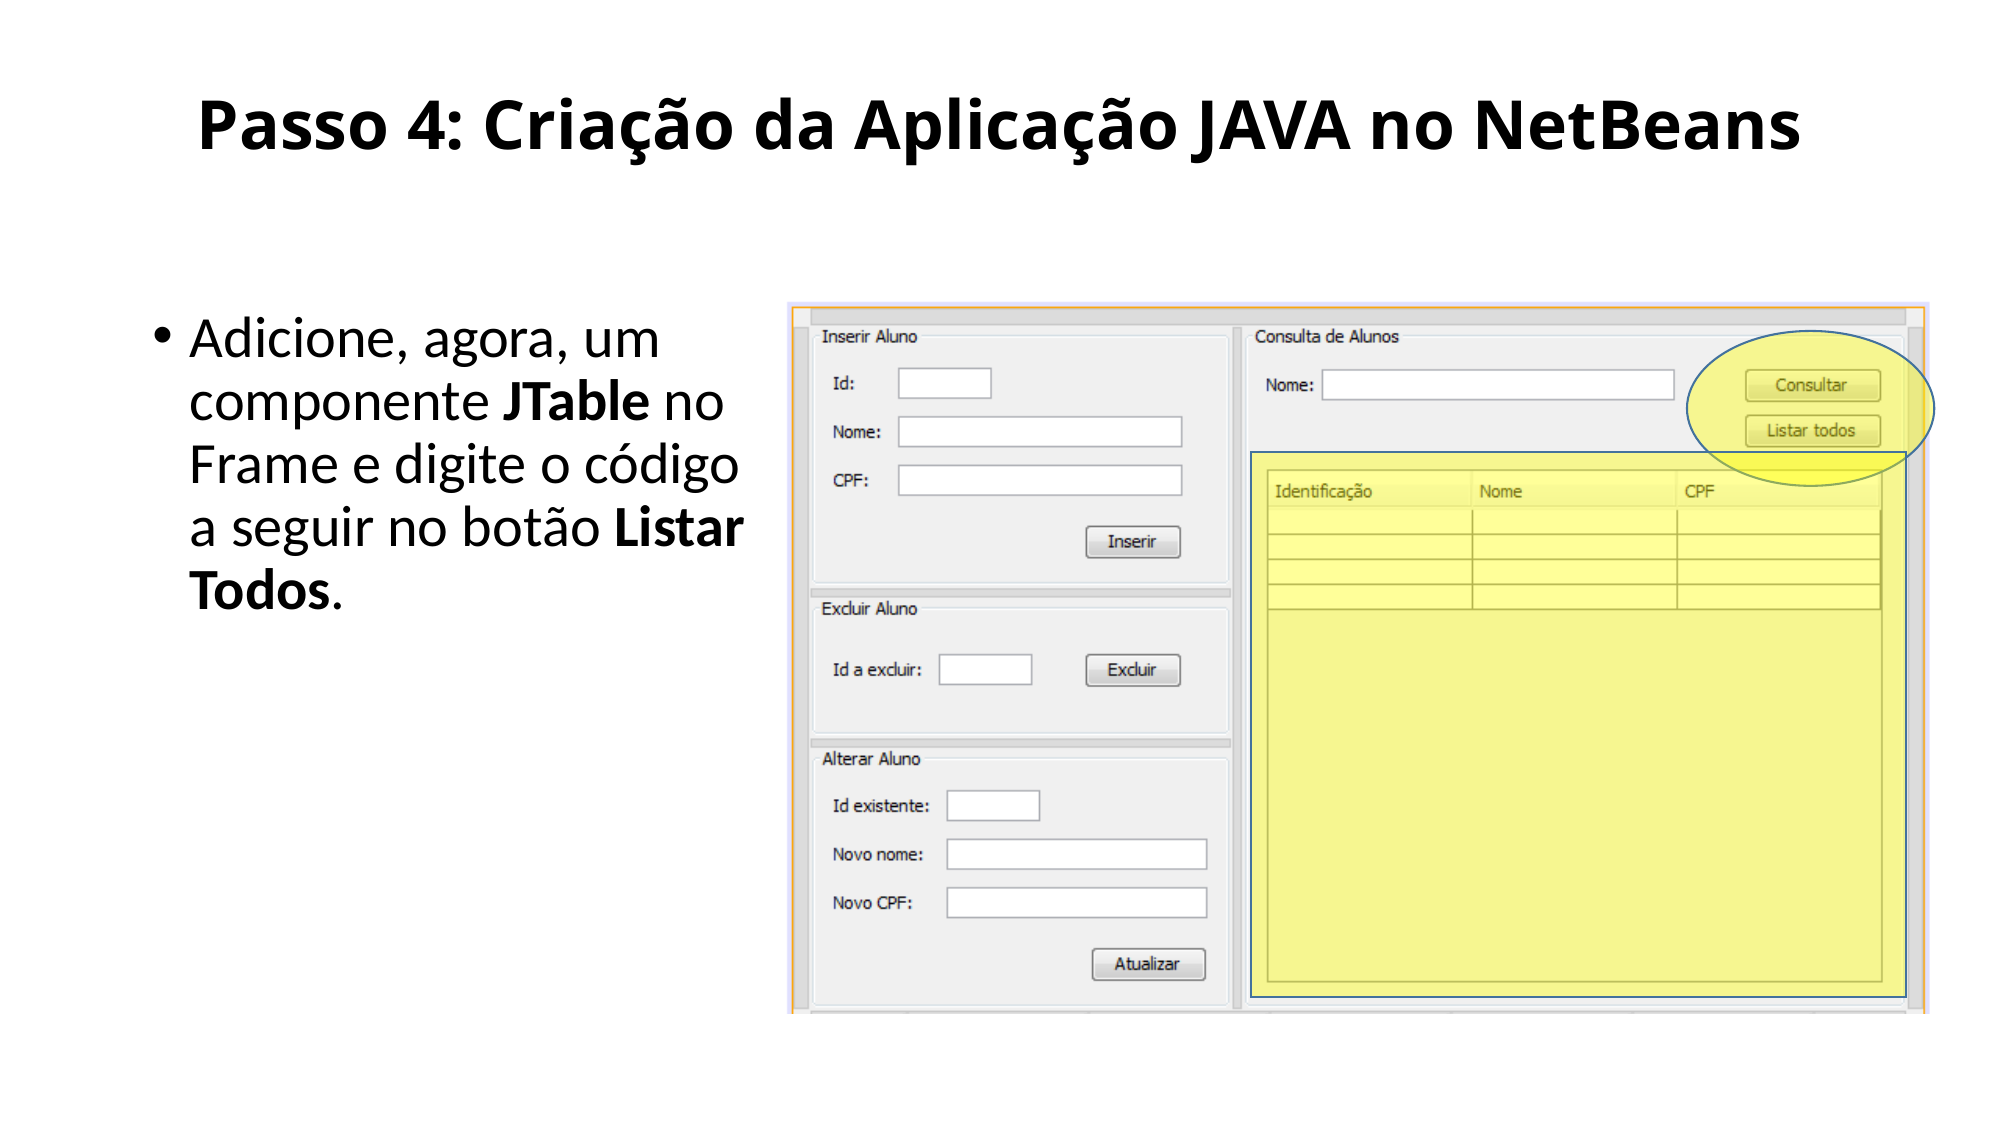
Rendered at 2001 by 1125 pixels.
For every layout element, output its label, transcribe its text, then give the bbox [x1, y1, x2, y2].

list Adicione, agora, um componente JTable no Frame e digite o código a seguir no botão Listar Todos. [137, 299, 781, 1014]
title Passo 4: Criação da Aplicação JAVA no NetBeans [137, 59, 1863, 278]
picture [781, 294, 1935, 1014]
